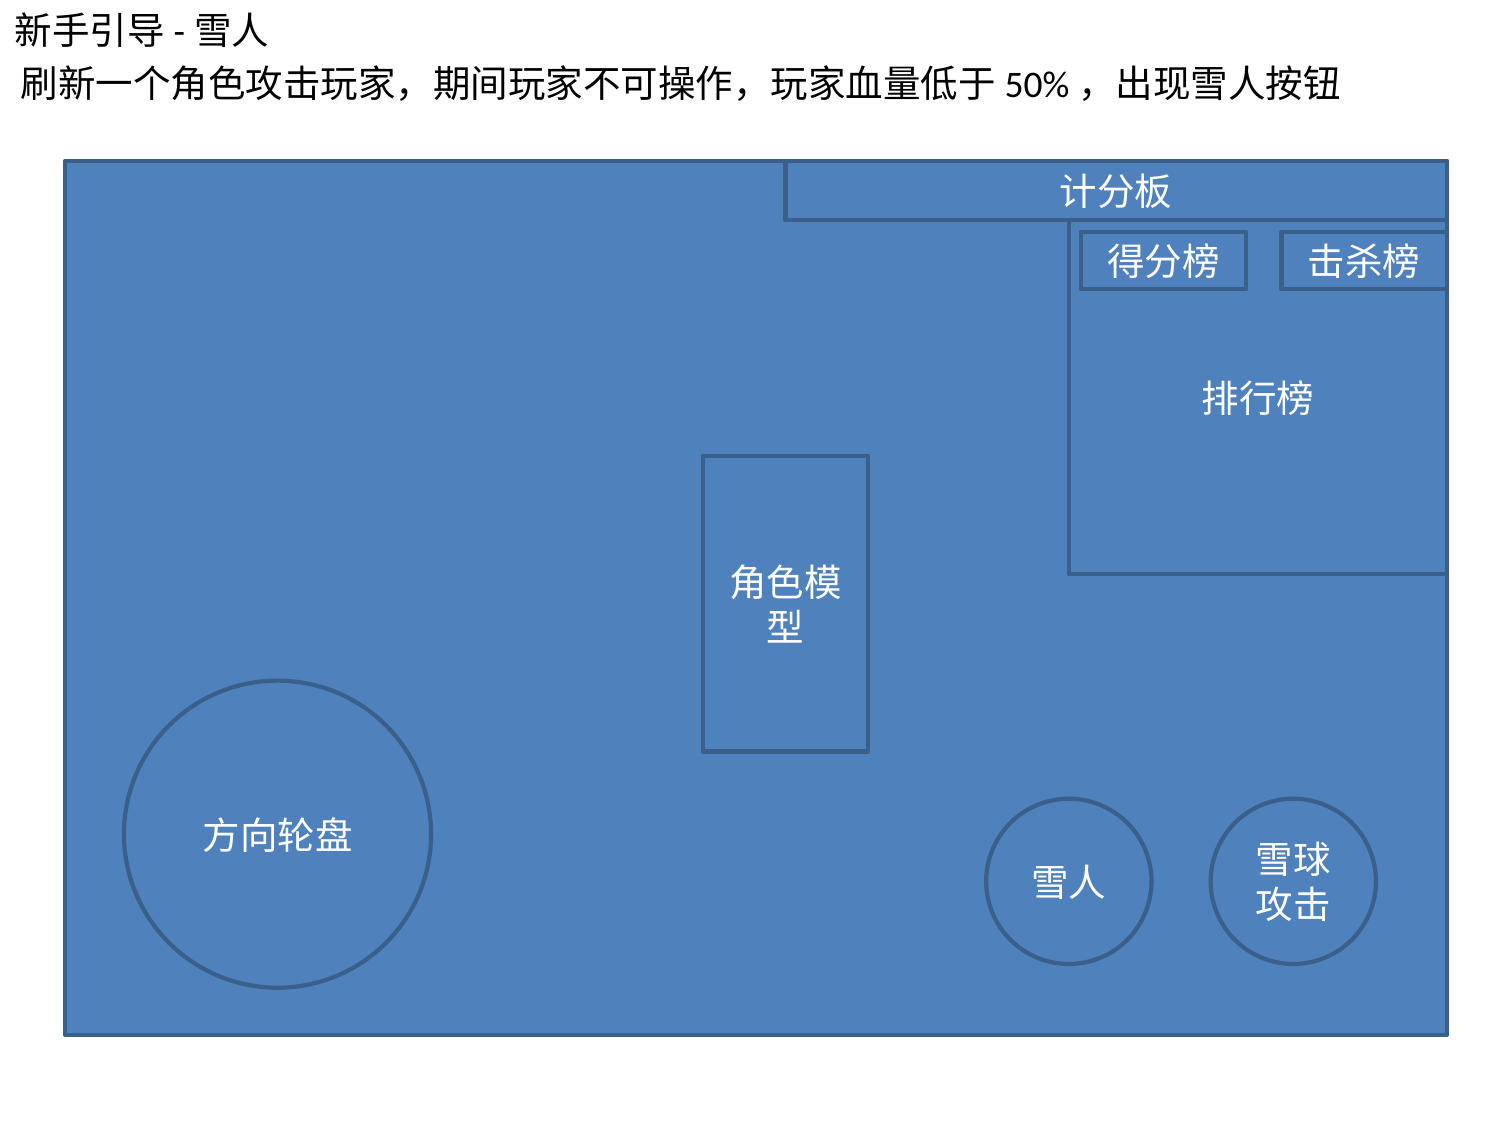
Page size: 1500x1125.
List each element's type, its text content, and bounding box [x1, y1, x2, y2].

text_box 方向轮盘 [121, 678, 434, 990]
text_box 得分榜 [1079, 230, 1248, 291]
text_box 击杀榜 [1279, 230, 1449, 291]
text_box 计分板 [783, 159, 1449, 222]
text_box 雪人 [984, 796, 1154, 967]
text_box 雪球攻击 [1208, 796, 1379, 967]
text_box 新手引导-雪人 [0, 0, 544, 60]
text_box 刷新一个角色攻击玩家，期间玩家不可操作，玩家血量低于50%，出现雪人按钮 [5, 52, 1500, 113]
text_box 角色模型 [701, 454, 870, 754]
text_box [63, 159, 1449, 1037]
text_box 排行榜 [1067, 218, 1449, 576]
